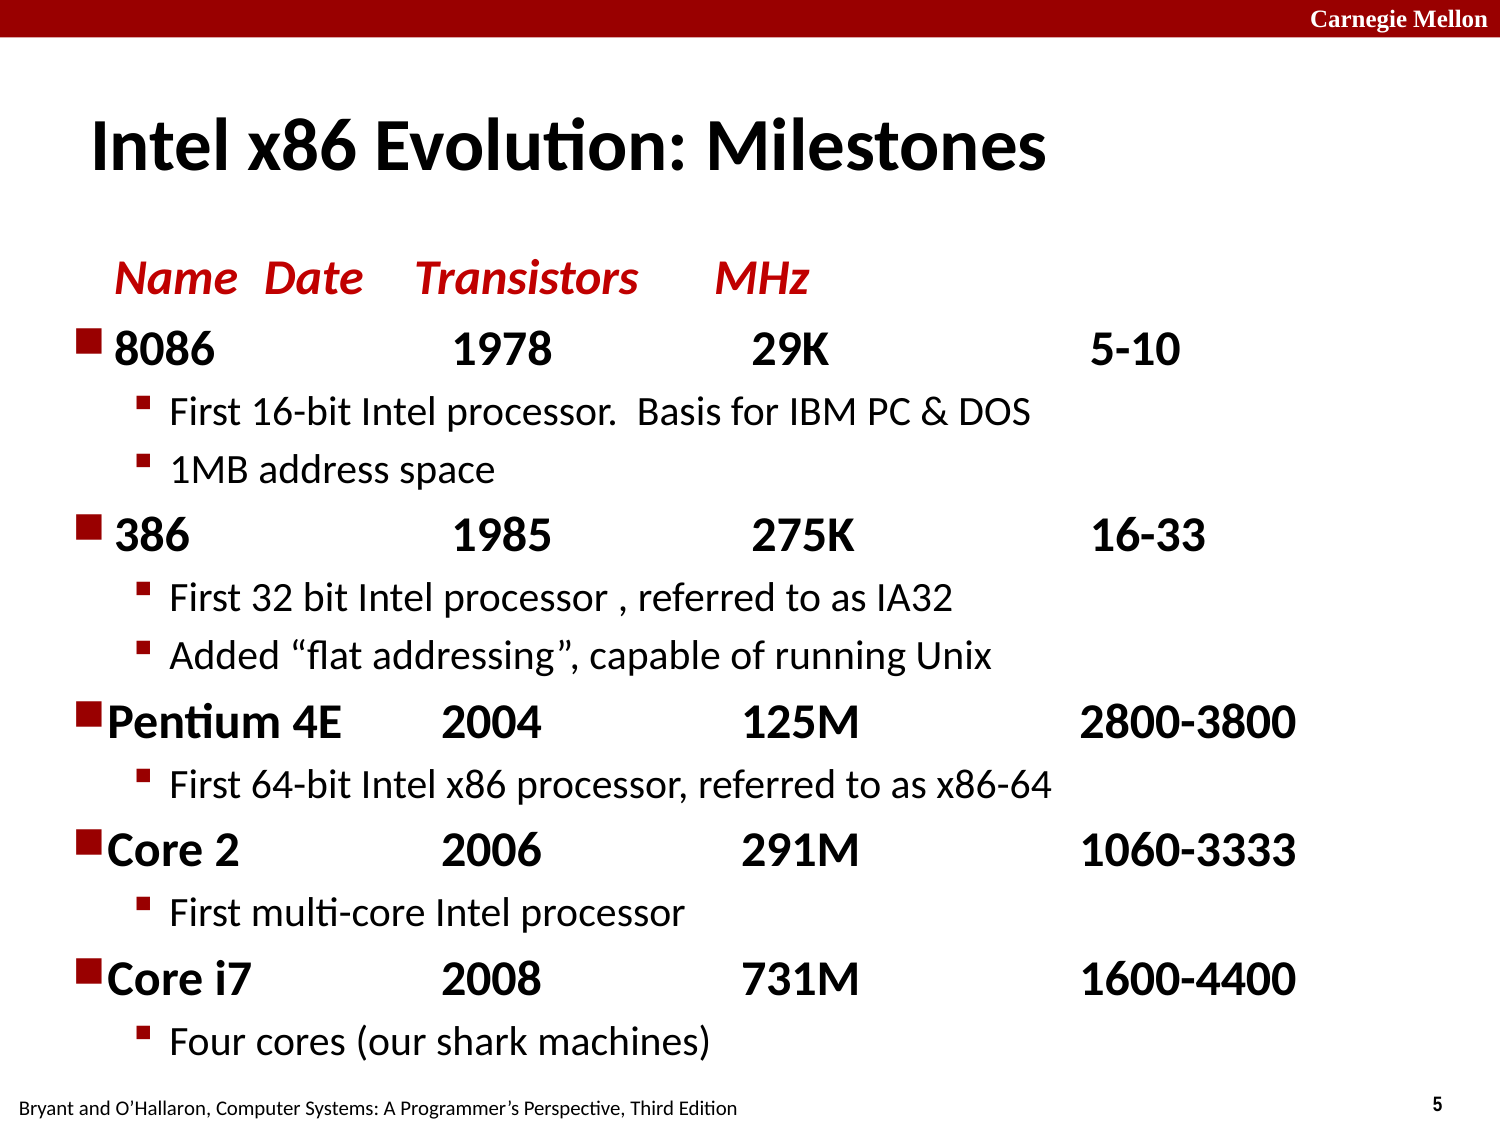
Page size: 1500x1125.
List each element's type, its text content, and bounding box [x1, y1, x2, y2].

list Name Date Transistors MHz 8086 1978 29K 5-10 First 16-bit Intel processor. Basis for IBM PC & DOS 1MB address space 386 1985 275K 16-33 First 32 bit Intel processor , referred to as IA32 Added “flat addressing”, capable of running Unix Pentium 4E 2004 125M 2800-3800 First 64-bit Intel x86 processor, referred to as x86-64 Core 2 2006 291M 1060-3333 First multi-core Intel processor Core i7 2008 731M 1600-4400 Four cores (our shark machines) [62, 237, 1363, 1076]
title Intel x86 Evolution: Milestones [74, 93, 1426, 188]
